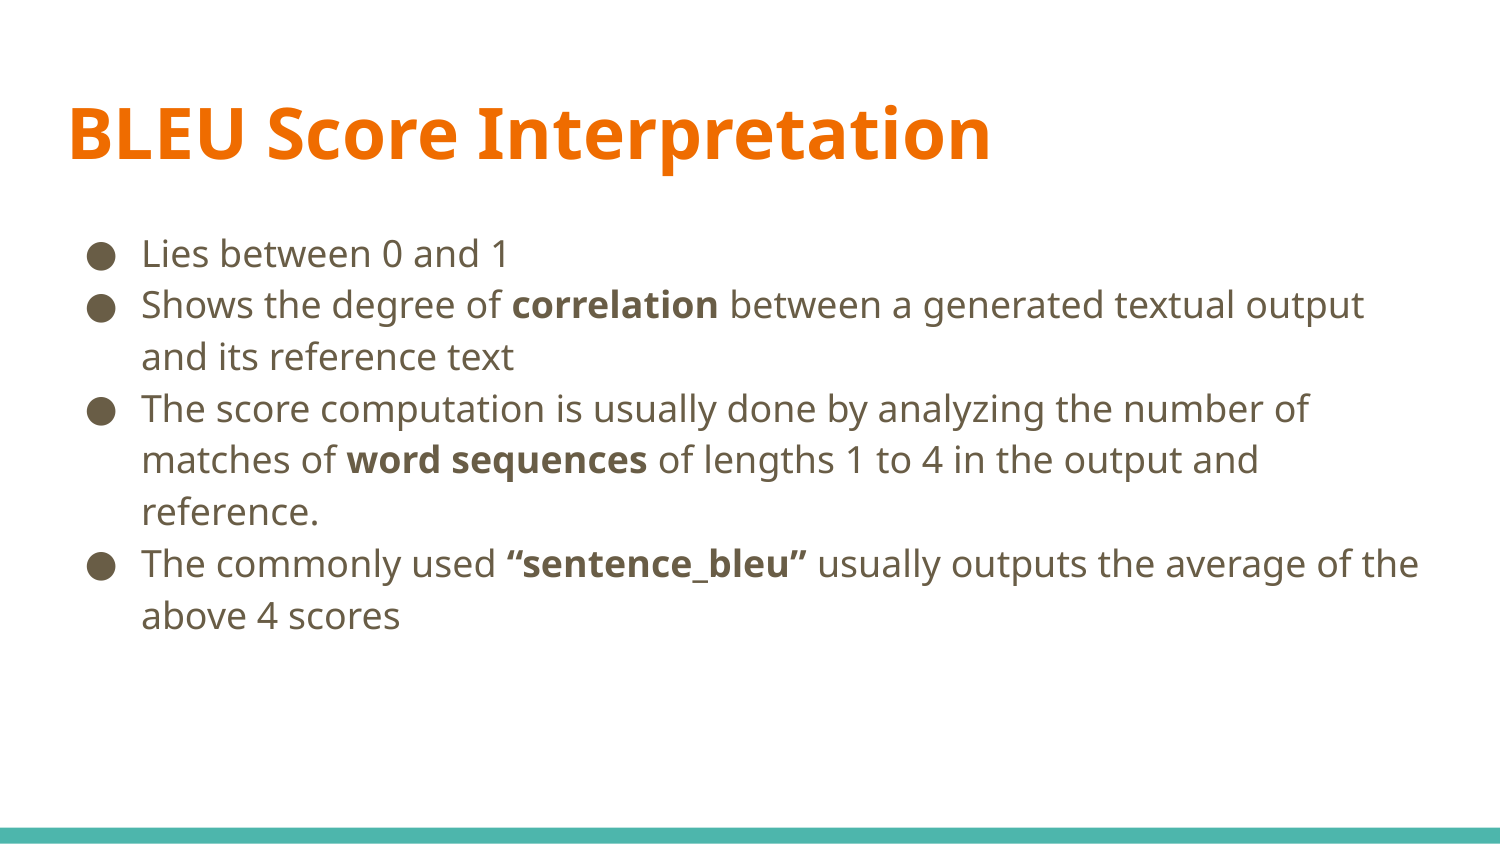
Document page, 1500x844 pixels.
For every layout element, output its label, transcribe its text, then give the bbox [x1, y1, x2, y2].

list Lies between 0 and 1 Shows the degree of correlation between a generated textual output and its reference text The score computation is usually done by analyzing the number of matches of word sequences of lengths 1 to 4 in the output and reference. The commonly used “sentence_bleu” usually outputs the average of the above 4 scores [51, 207, 1449, 750]
title BLEU Score Interpretation [51, 72, 1449, 189]
